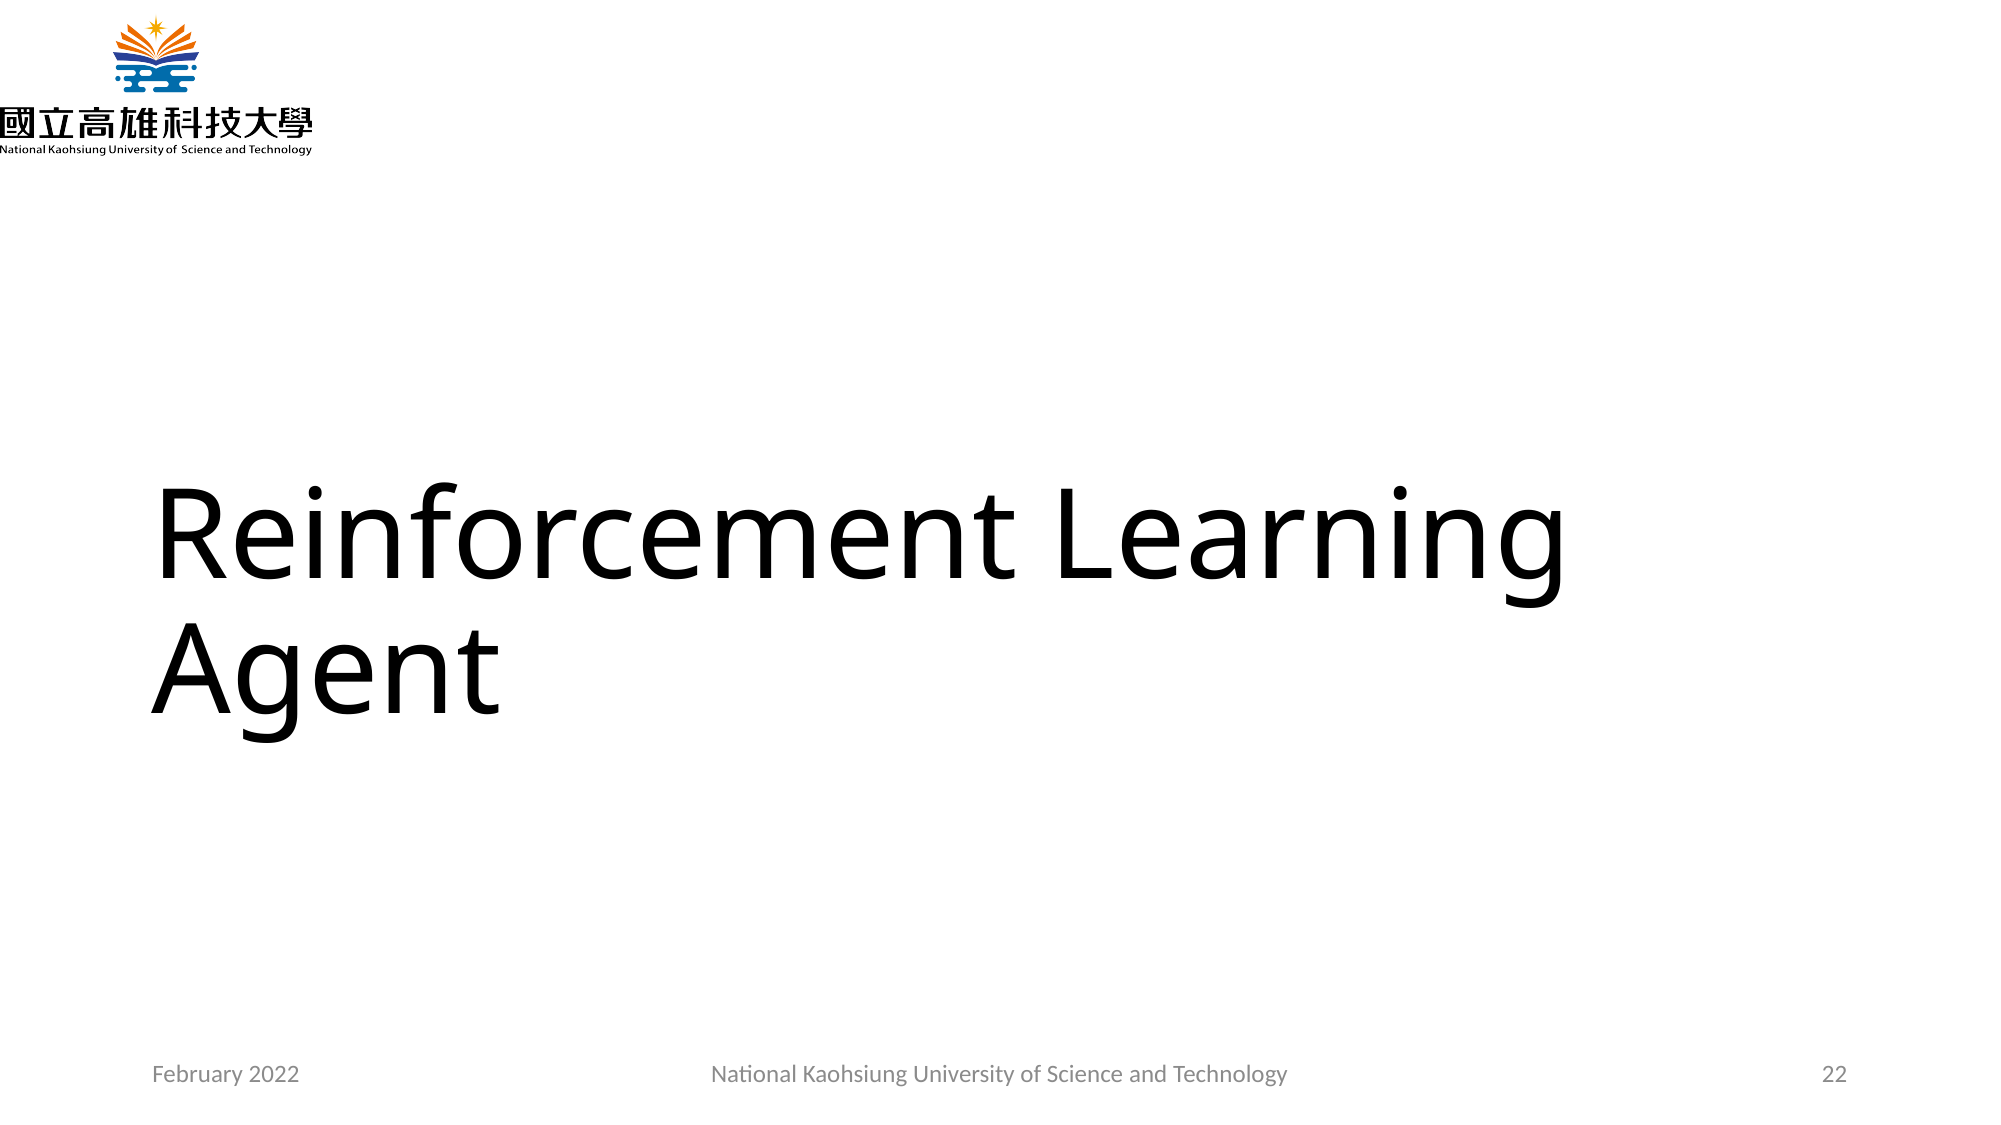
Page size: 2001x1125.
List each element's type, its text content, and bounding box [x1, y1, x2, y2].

slide_number 22 [1412, 1042, 1863, 1103]
title Reinforcement Learning Agent [136, 280, 1862, 749]
picture [0, 13, 312, 156]
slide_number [137, 1042, 588, 1103]
footer National Kaohsiung University of Science and Technology [662, 1042, 1338, 1103]
